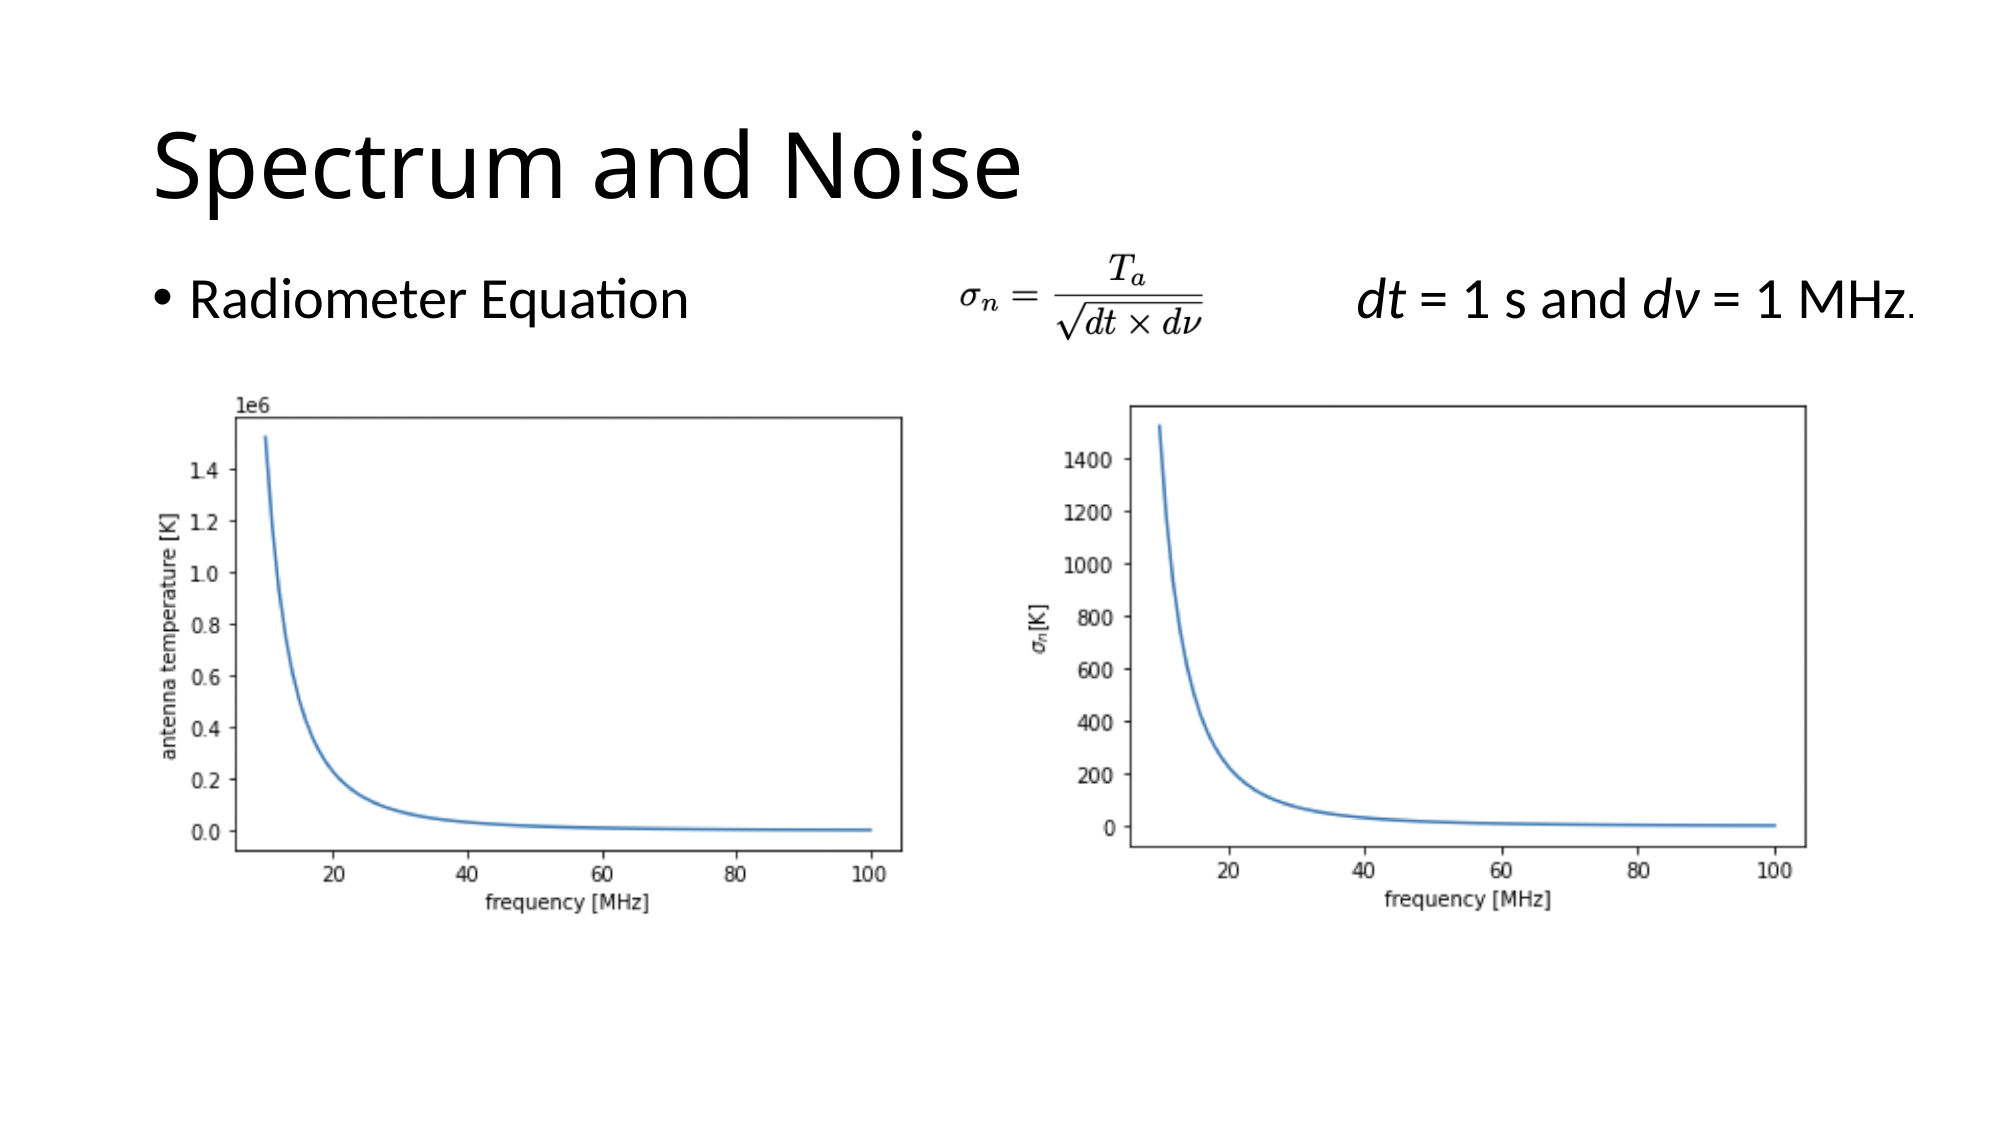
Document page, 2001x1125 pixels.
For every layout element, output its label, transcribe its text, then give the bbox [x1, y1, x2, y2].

text_box dt = 1 s and dν = 1 MHz. [1341, 253, 2000, 338]
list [137, 370, 938, 935]
picture [924, 241, 1233, 357]
title Spectrum and Noise [137, 59, 1863, 260]
text_box Radiometer Equation [137, 260, 1863, 975]
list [999, 375, 1850, 940]
